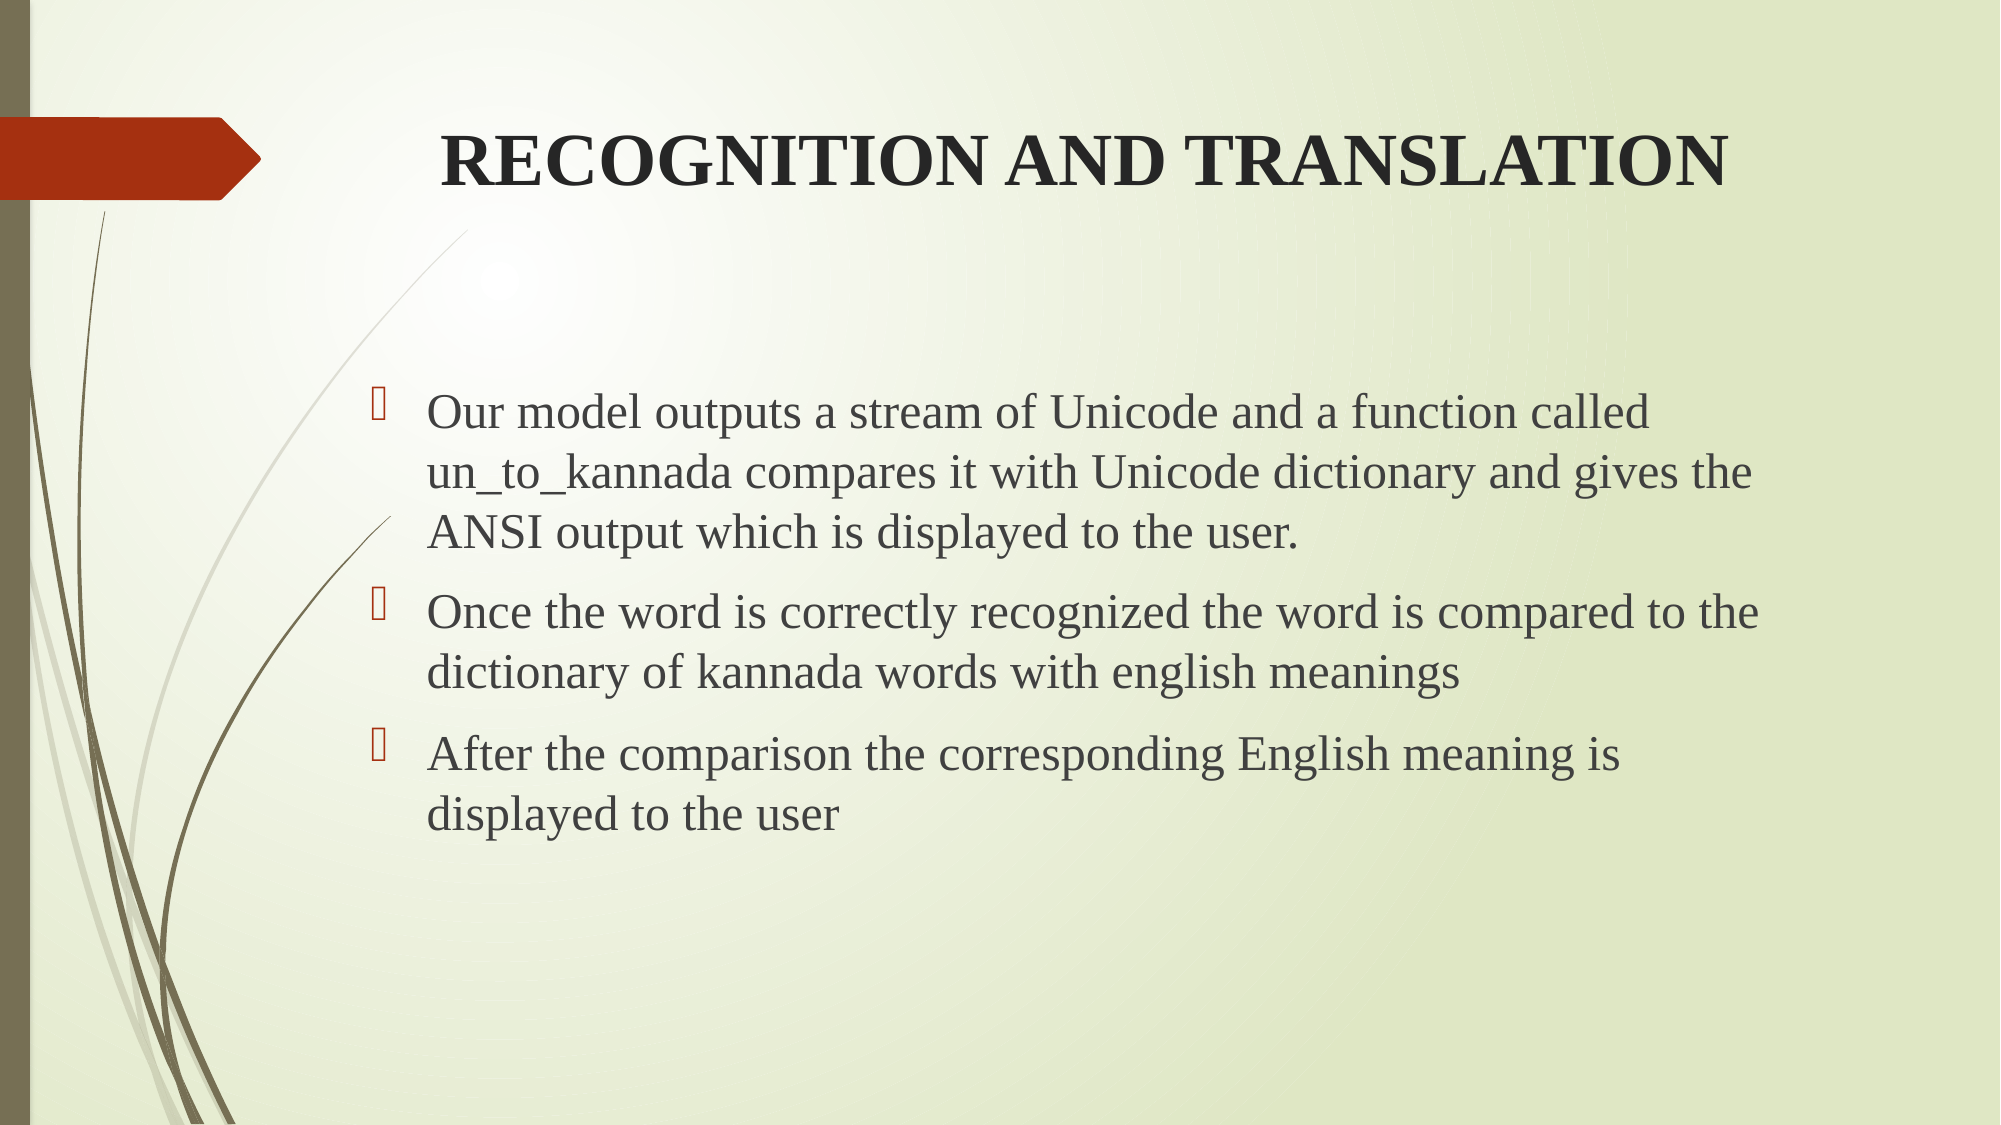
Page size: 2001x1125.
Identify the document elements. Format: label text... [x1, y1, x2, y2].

title RECOGNITION AND TRANSLATION [425, 102, 1888, 313]
list Our model outputs a stream of Unicode and a function called un_to_kannada compares it with Unicode dictionary and gives the ANSI output which is displayed to the user. Once the word is correctly recognized the word is compared to the dictionary of kannada words with english meanings After the comparison the corresponding English meaning is displayed to the user [355, 370, 1818, 991]
